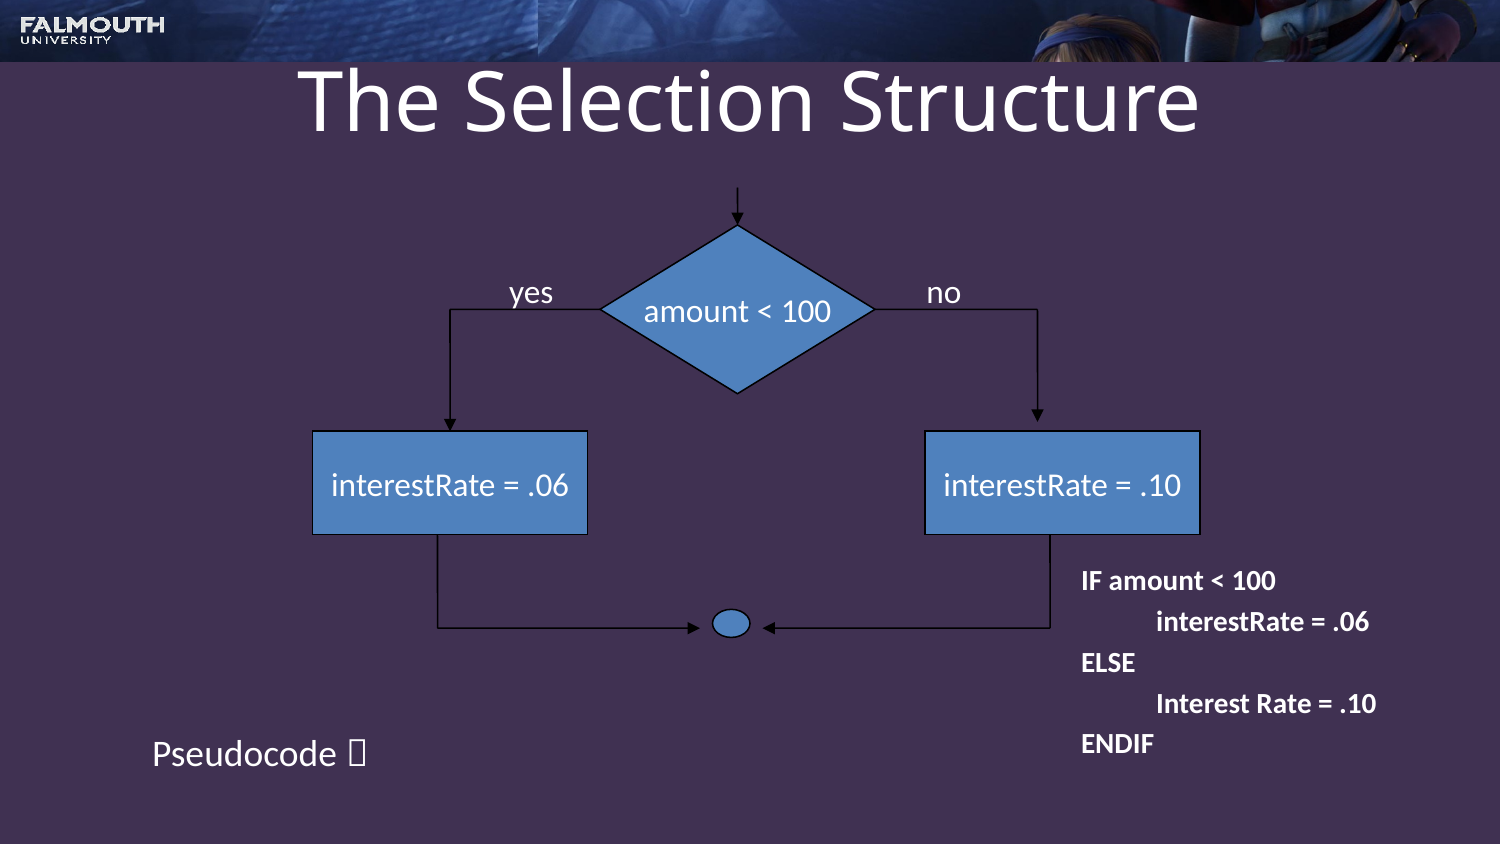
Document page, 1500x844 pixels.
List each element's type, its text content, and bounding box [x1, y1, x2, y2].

text_box interestRate = .06 [312, 431, 588, 535]
text_box [1031, 309, 1044, 422]
text_box [731, 187, 744, 226]
title The Selection Structure [112, 28, 1388, 169]
text_box Pseudocode  [137, 721, 513, 782]
text_box [712, 609, 751, 638]
text_box [443, 309, 457, 432]
text_box no [874, 262, 1013, 318]
picture [0, 0, 1500, 62]
text_box yes [462, 262, 600, 318]
text_box amount < 100 [600, 225, 874, 394]
text_box [762, 621, 1051, 635]
text_box IF amount < 100 interestRate = .06 ELSE Interest Rate = .10 ENDIF [1066, 562, 1500, 767]
text_box interestRate = .10 [924, 431, 1201, 535]
text_box [437, 621, 700, 635]
